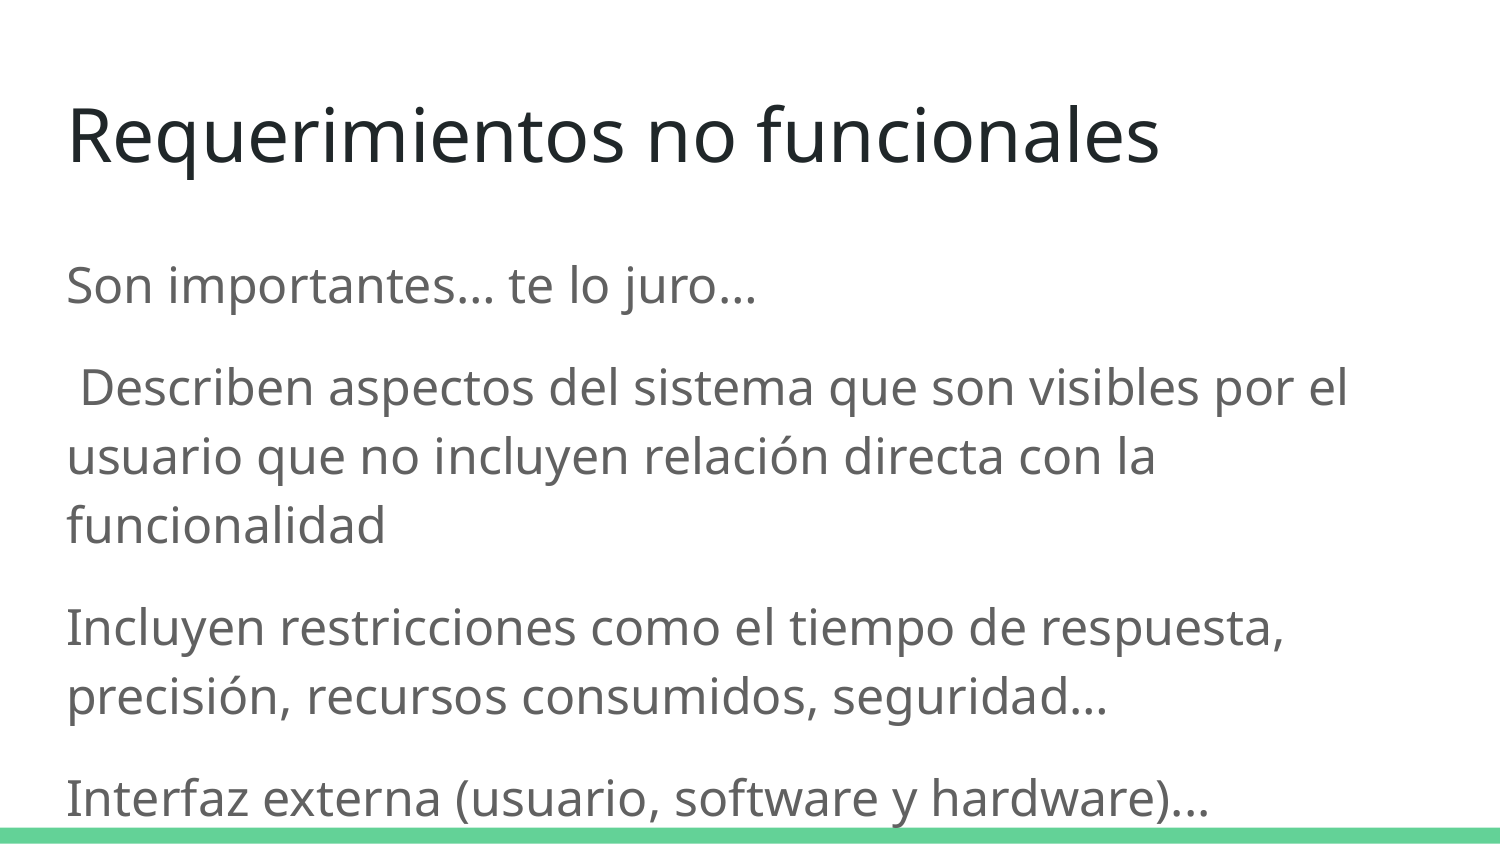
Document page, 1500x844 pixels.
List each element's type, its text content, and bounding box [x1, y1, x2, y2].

list Son importantes… te lo juro… Describen aspectos del sistema que son visibles por el usuario que no incluyen relación directa con la funcionalidad Incluyen restricciones como el tiempo de respuesta, precisión, recursos consumidos, seguridad… Interfaz externa (usuario, software y hardware)... [51, 229, 1449, 750]
title Requerimientos no funcionales [51, 72, 1449, 167]
